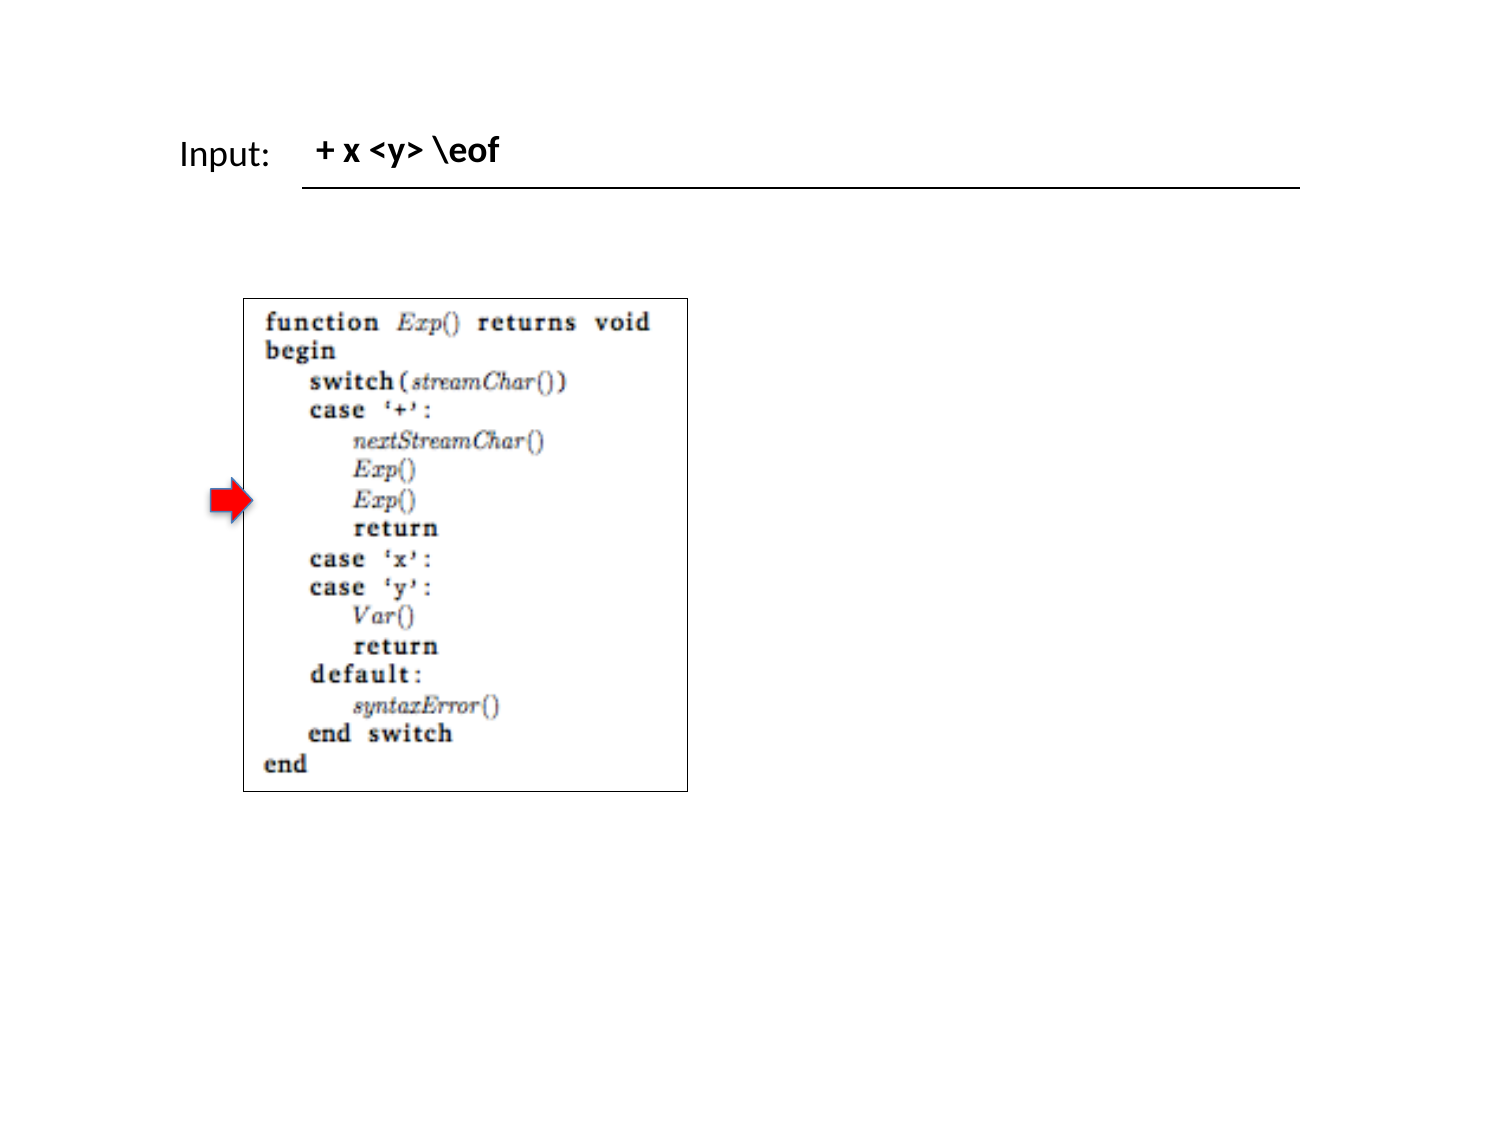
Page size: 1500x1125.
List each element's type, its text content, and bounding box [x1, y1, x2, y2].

text_box Input: [164, 121, 286, 182]
text_box [209, 476, 238, 524]
table_header + x <y> \eof [302, 128, 1300, 187]
picture [243, 297, 688, 792]
